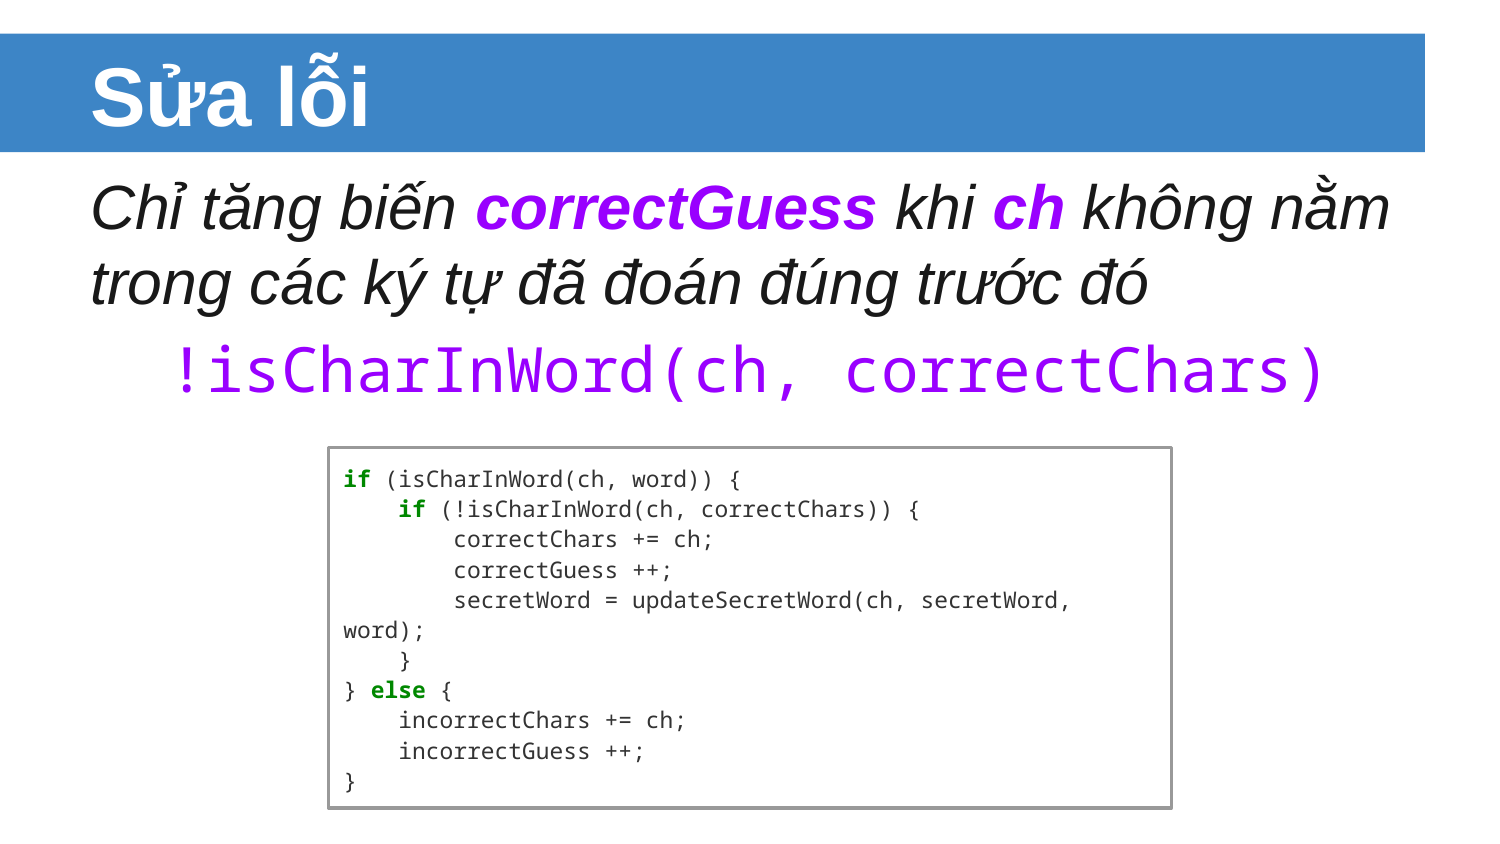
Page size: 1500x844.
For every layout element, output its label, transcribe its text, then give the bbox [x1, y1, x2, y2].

title Sửa lỗi [75, 33, 1425, 152]
text_box if (isCharInWord(ch, word)) { if (!isCharInWord(ch, correctChars)) { correctChars += ch; correctGuess ++; secretWord = updateSecretWord(ch, secretWord, word); } } else { incorrectChars += ch; incorrectGuess ++; } [328, 447, 1172, 808]
list Chỉ tăng biến correctGuess khi ch không nằm trong các ký tự đã đoán đúng trước đó !isCharInWord(ch, correctChars) [75, 152, 1425, 808]
